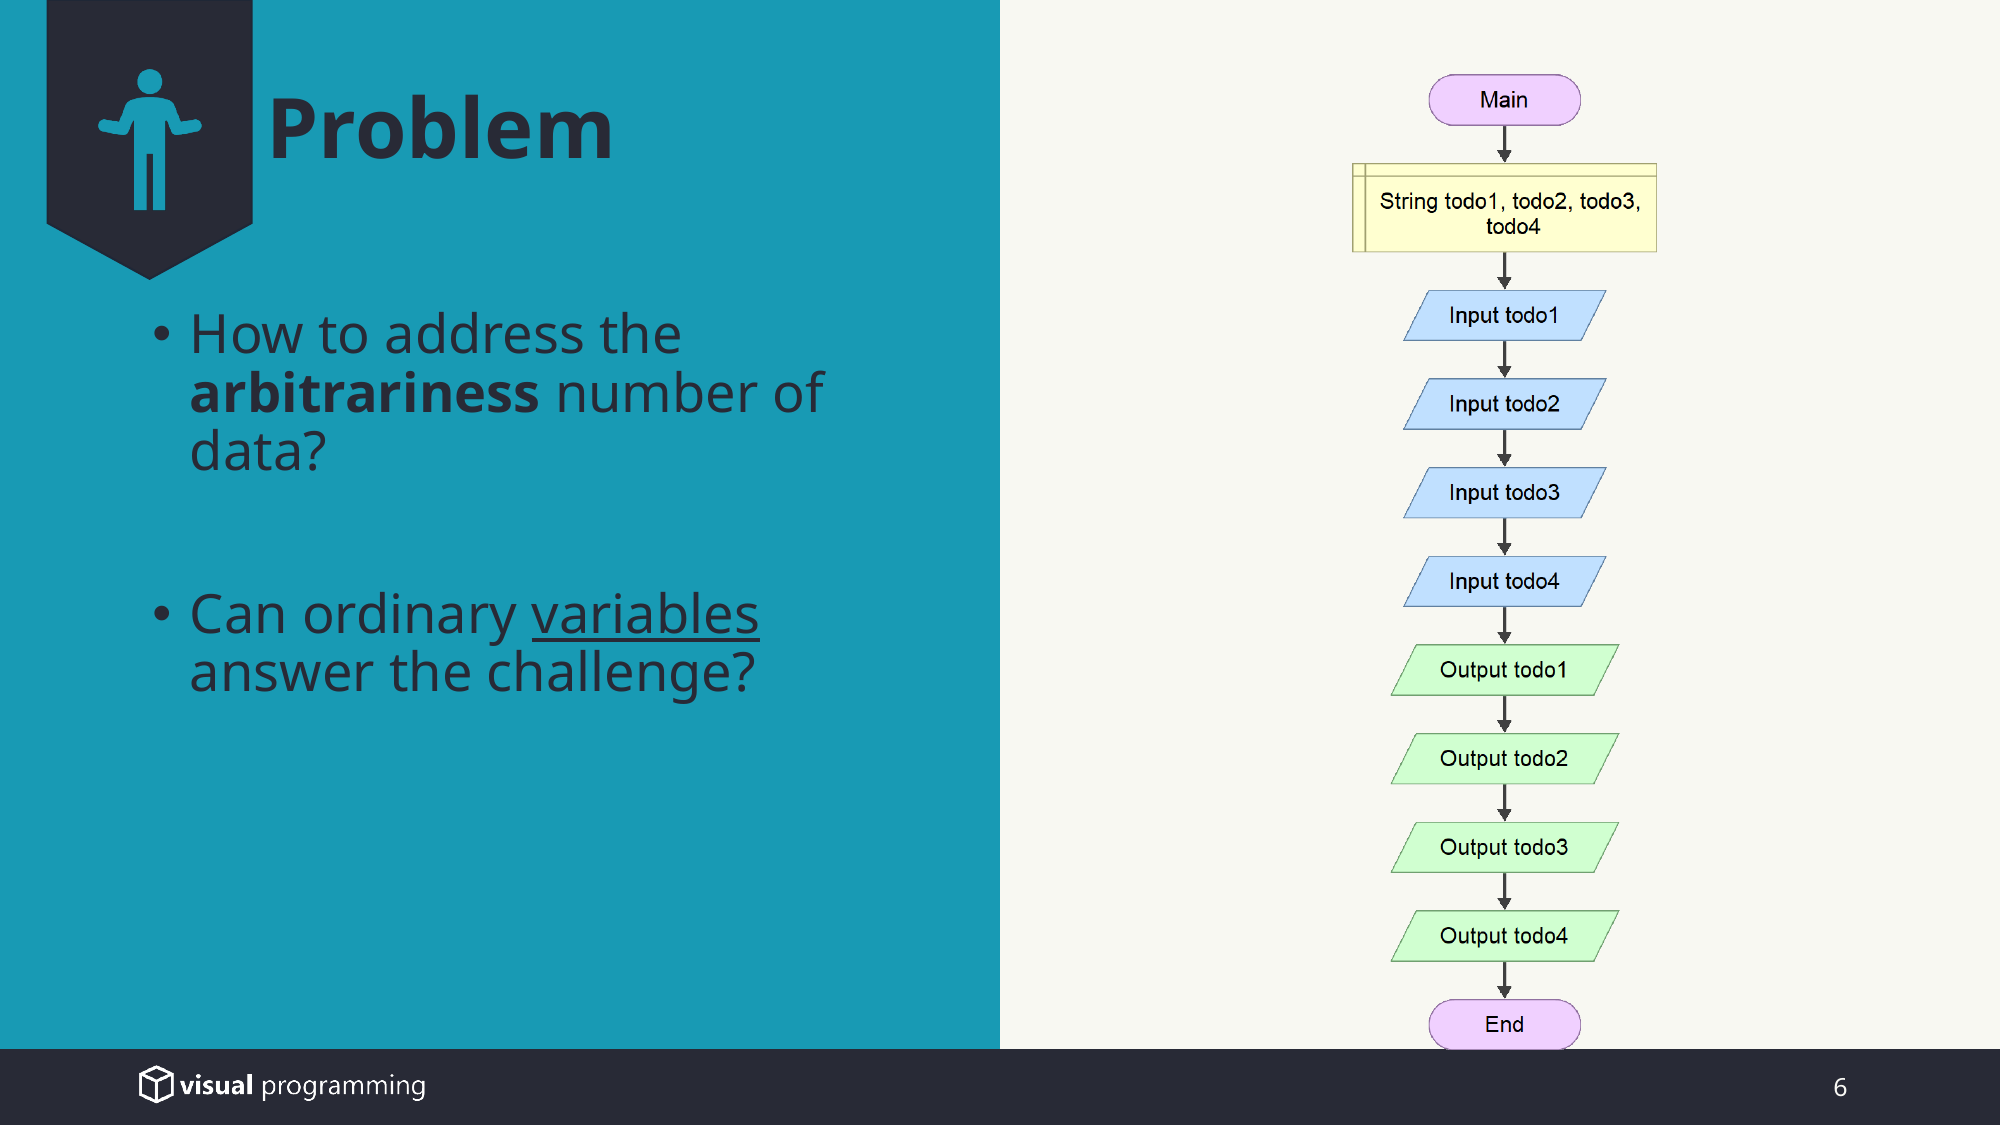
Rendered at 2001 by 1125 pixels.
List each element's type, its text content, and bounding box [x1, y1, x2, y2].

picture [74, 64, 225, 215]
slide_number 6 [1751, 1058, 1863, 1119]
list How to address the arbitrariness number of data? Can ordinary variables answer the challenge? [137, 299, 974, 1014]
picture [1352, 74, 1657, 1050]
picture [137, 1059, 443, 1117]
title Problem [251, 23, 974, 241]
